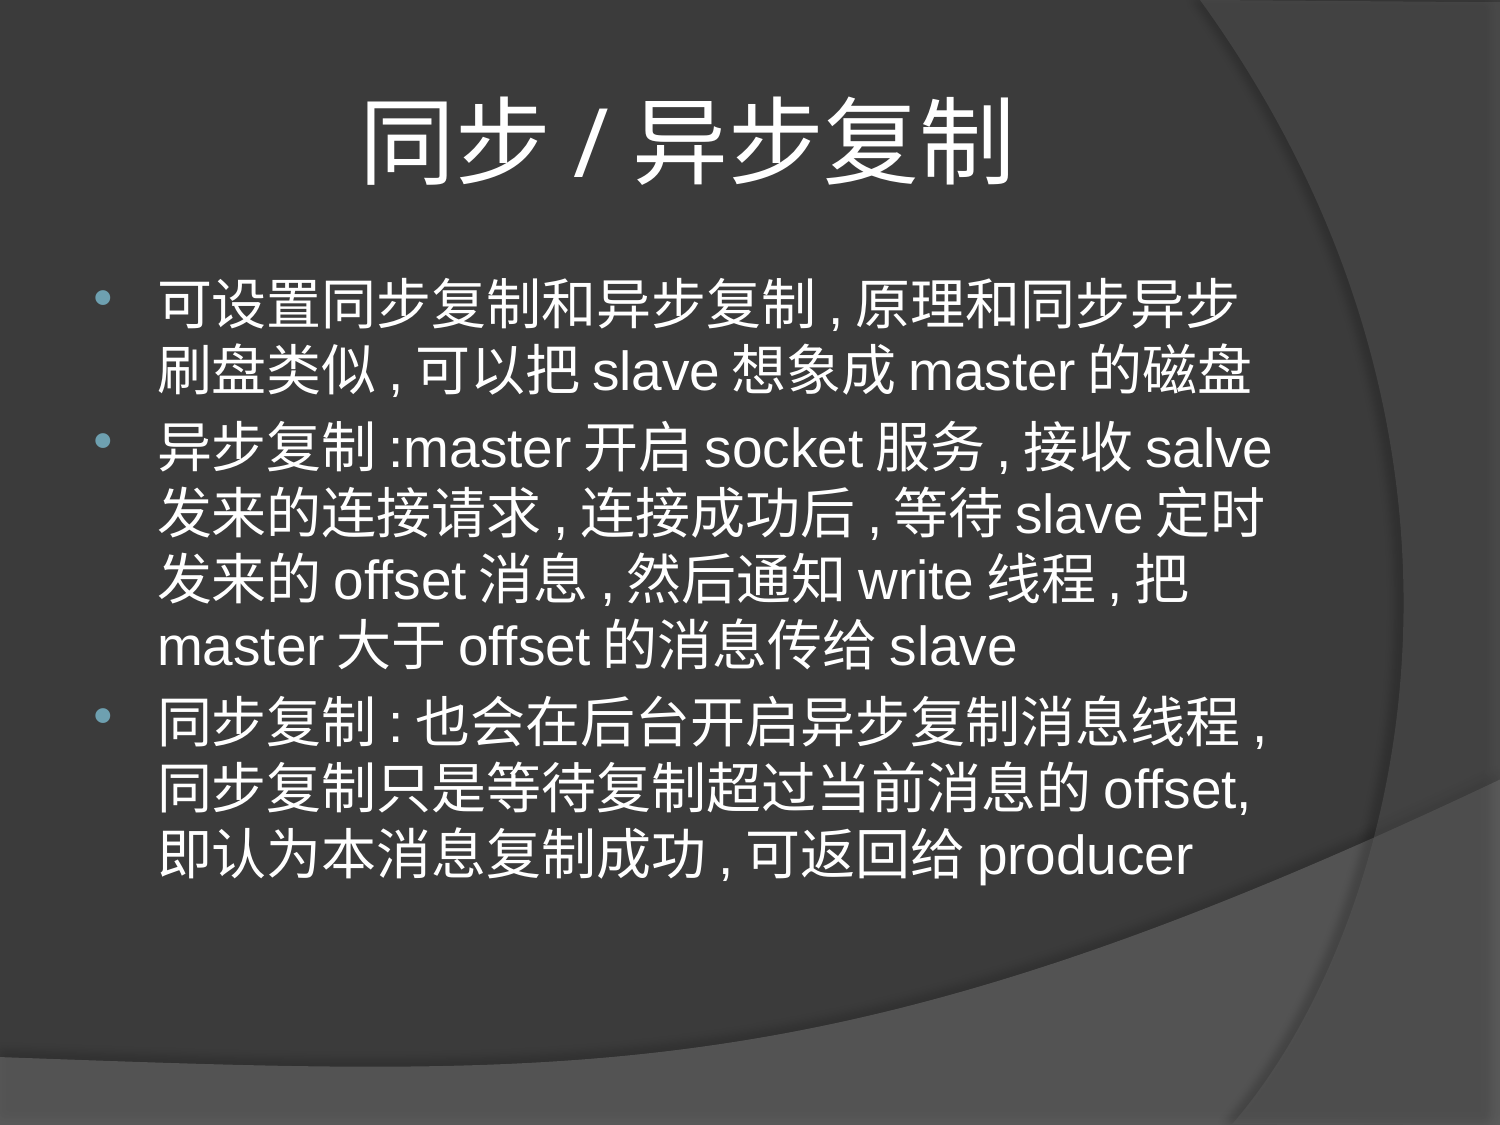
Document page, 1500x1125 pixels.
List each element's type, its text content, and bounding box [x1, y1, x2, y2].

title 同步/异步复制 [75, 45, 1300, 233]
list 可设置同步复制和异步复制,原理和同步异步刷盘类似,可以把slave想象成master的磁盘 异步复制:master开启socket服务,接收salve发来的连接请求,连接成功后,等待slave定时发来的offset消息,然后通知write线程,把master大于offset的消息传给slave 同步复制:也会在后台开启异步复制消息线程,同步复制只是等待复制超过当前消息的offset,即认为本消息复制成功,可返回给producer [75, 262, 1300, 1005]
